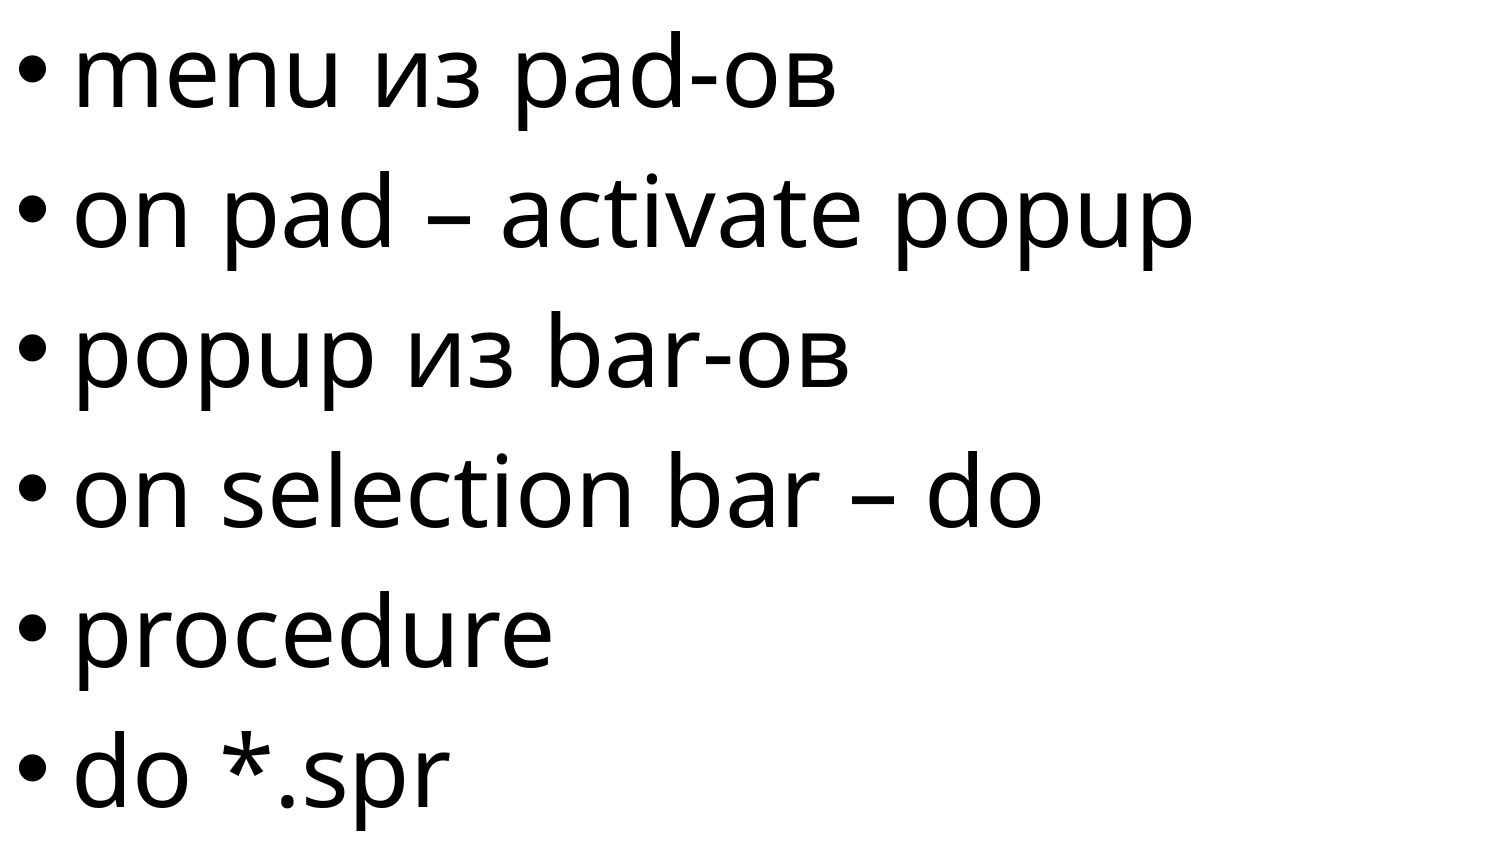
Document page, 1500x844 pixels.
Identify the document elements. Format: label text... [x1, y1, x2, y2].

list menu из pad-ов on pad – activate popup popup из bar-ов on selection bar – do procedure do *.spr [0, 0, 1500, 844]
